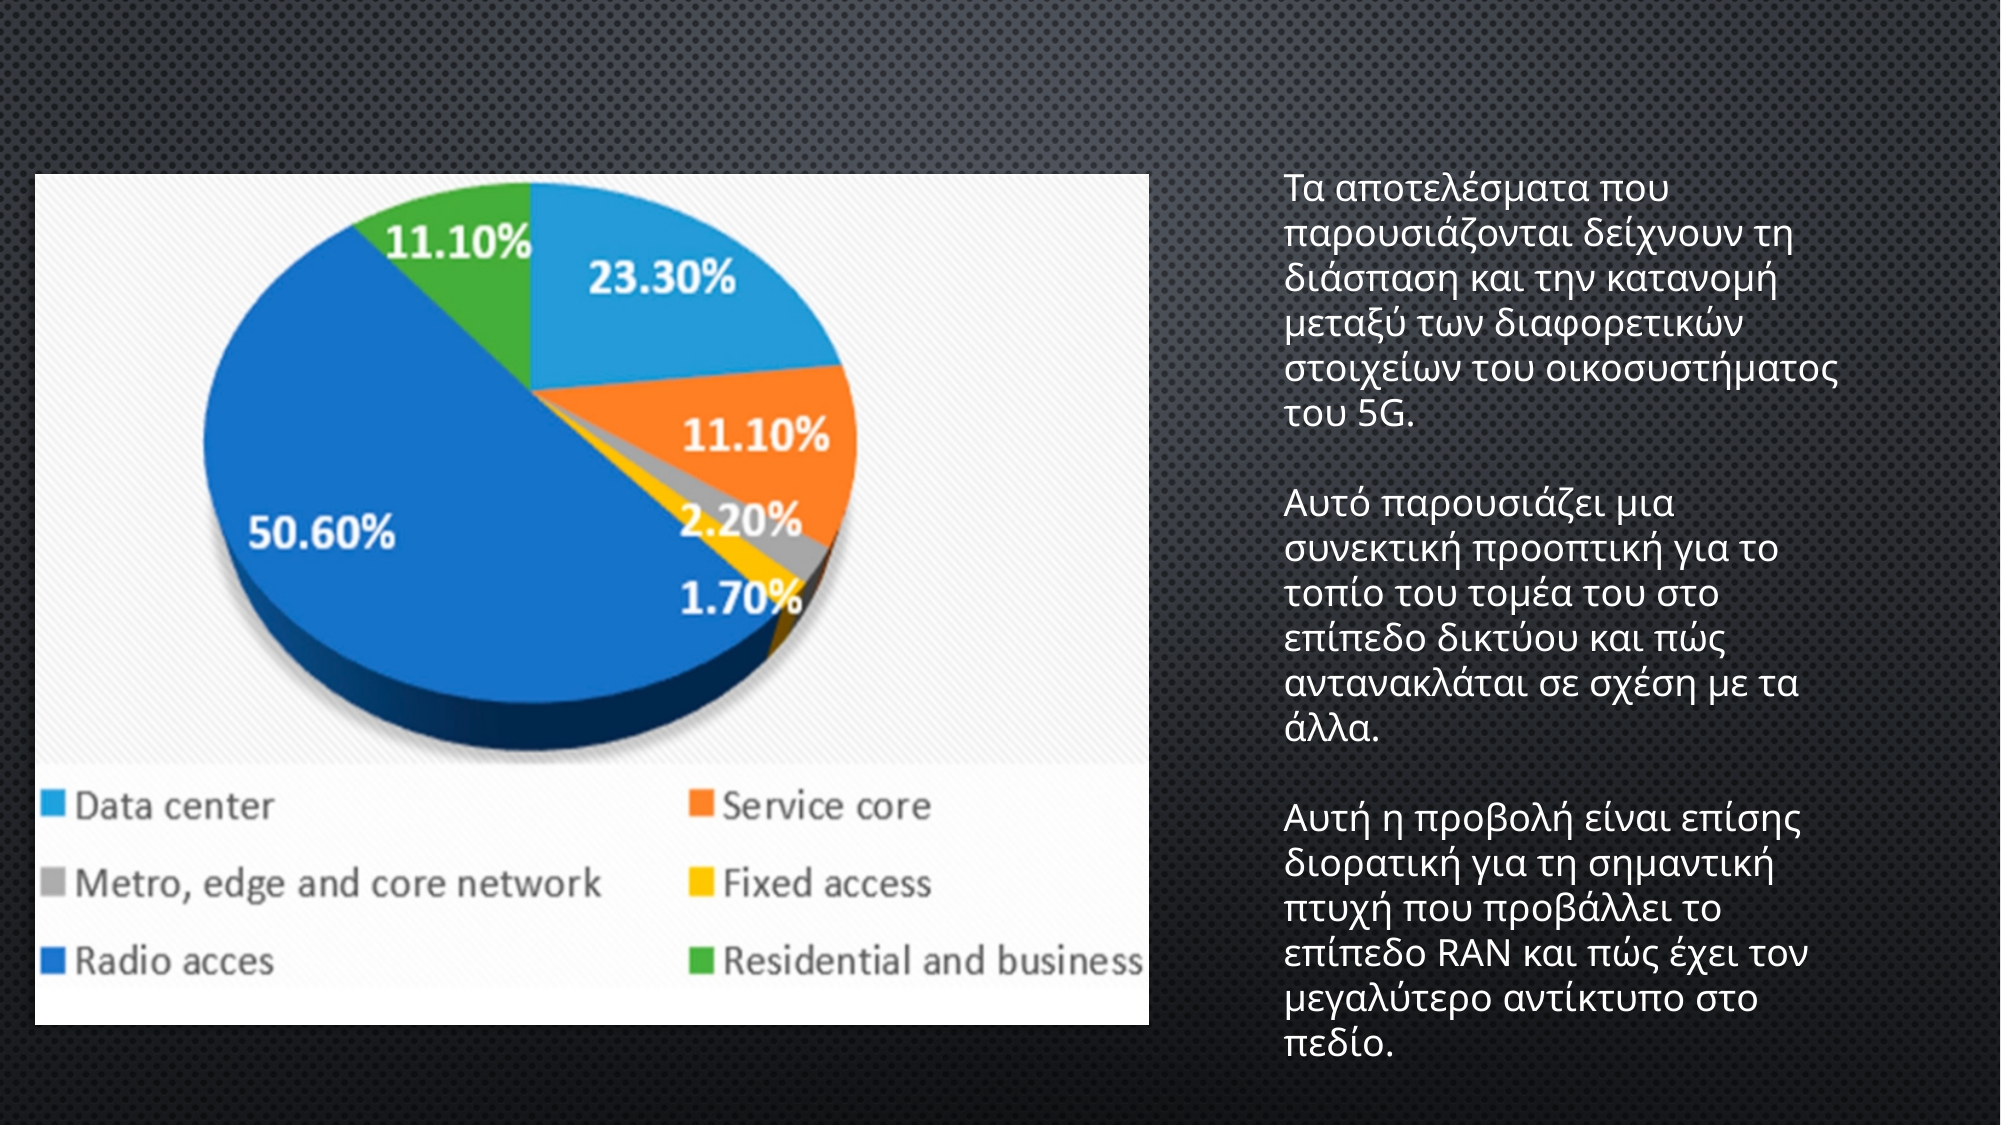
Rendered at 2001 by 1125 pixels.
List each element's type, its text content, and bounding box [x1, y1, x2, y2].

picture [34, 174, 1150, 1026]
text_box Τα αποτελέσματα που παρουσιάζονται δείχνουν τη διάσπαση και την κατανομή μεταξύ των διαφορετικών στοιχείων του οικοσυστήματος του 5G. Αυτό παρουσιάζει μια συνεκτική προοπτική για το τοπίο του τομέα του στο επίπεδο δικτύου και πώς αντανακλάται σε σχέση με τα άλλα. Αυτή η προβολή είναι επίσης διορατική για τη σημαντική πτυχή που προβάλλει το επίπεδο RAN και πώς έχει τον μεγαλύτερο αντίκτυπο στο πεδίο. [1268, 156, 1874, 1117]
